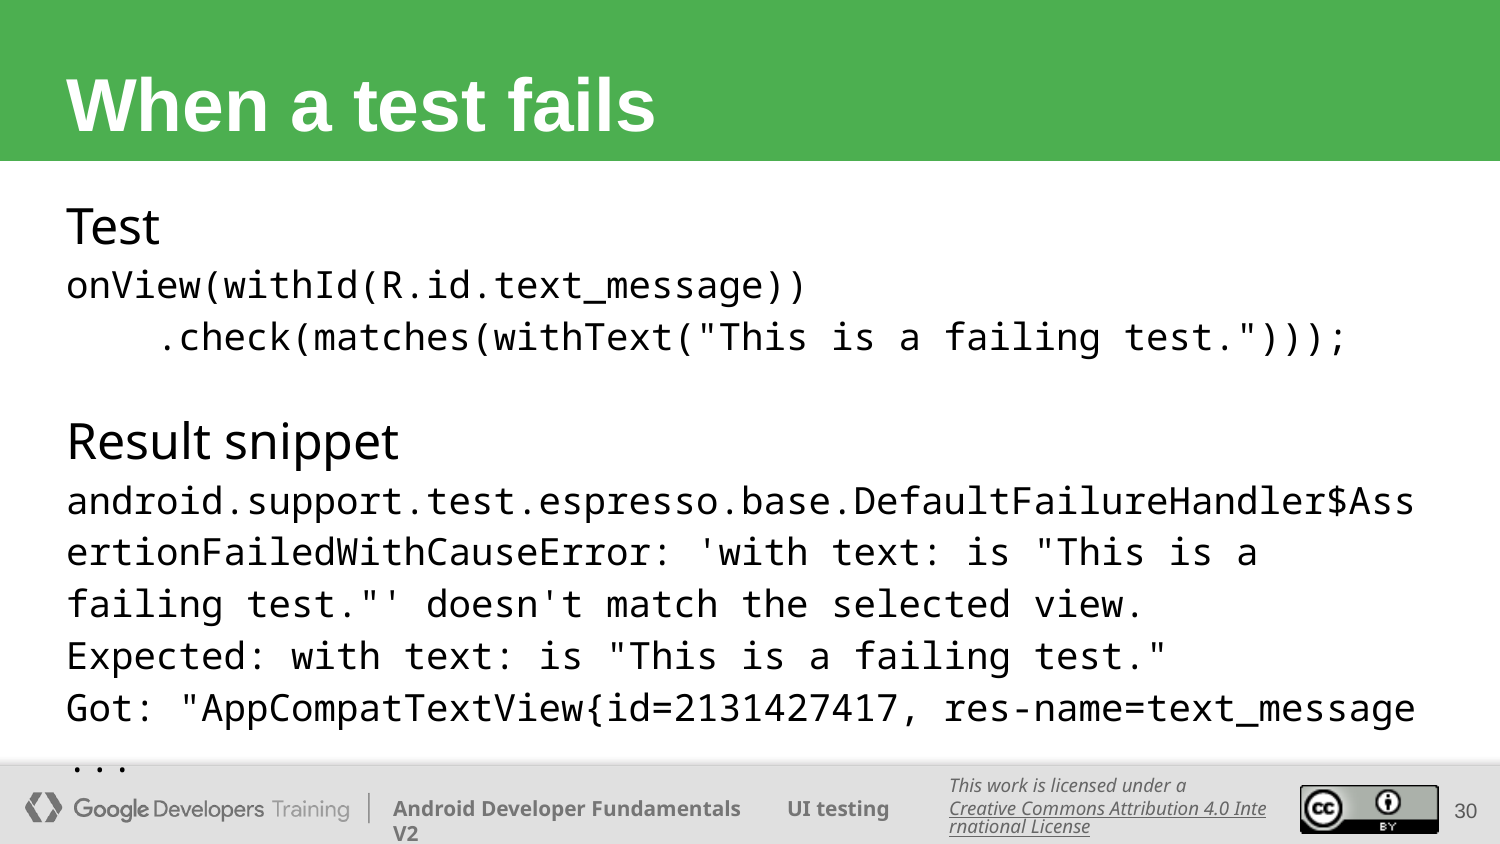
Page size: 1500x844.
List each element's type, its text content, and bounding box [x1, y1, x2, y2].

slide_number ‹#› [1402, 777, 1493, 842]
title When a test fails [51, 28, 1472, 122]
list Test onView(withId(R.id.text_message)) .check(matches(withText("This is a failing test."))); Result snippet android.support.test.espresso.base.DefaultFailureHandler$AssertionFailedWithCauseError: 'with text: is "This is a failing test."' doesn't match the selected view. Expected: with text: is "This is a failing test." Got: "AppCompatTextView{id=2131427417, res-name=text_message ... [51, 170, 1449, 745]
picture [0, 161, 1500, 844]
